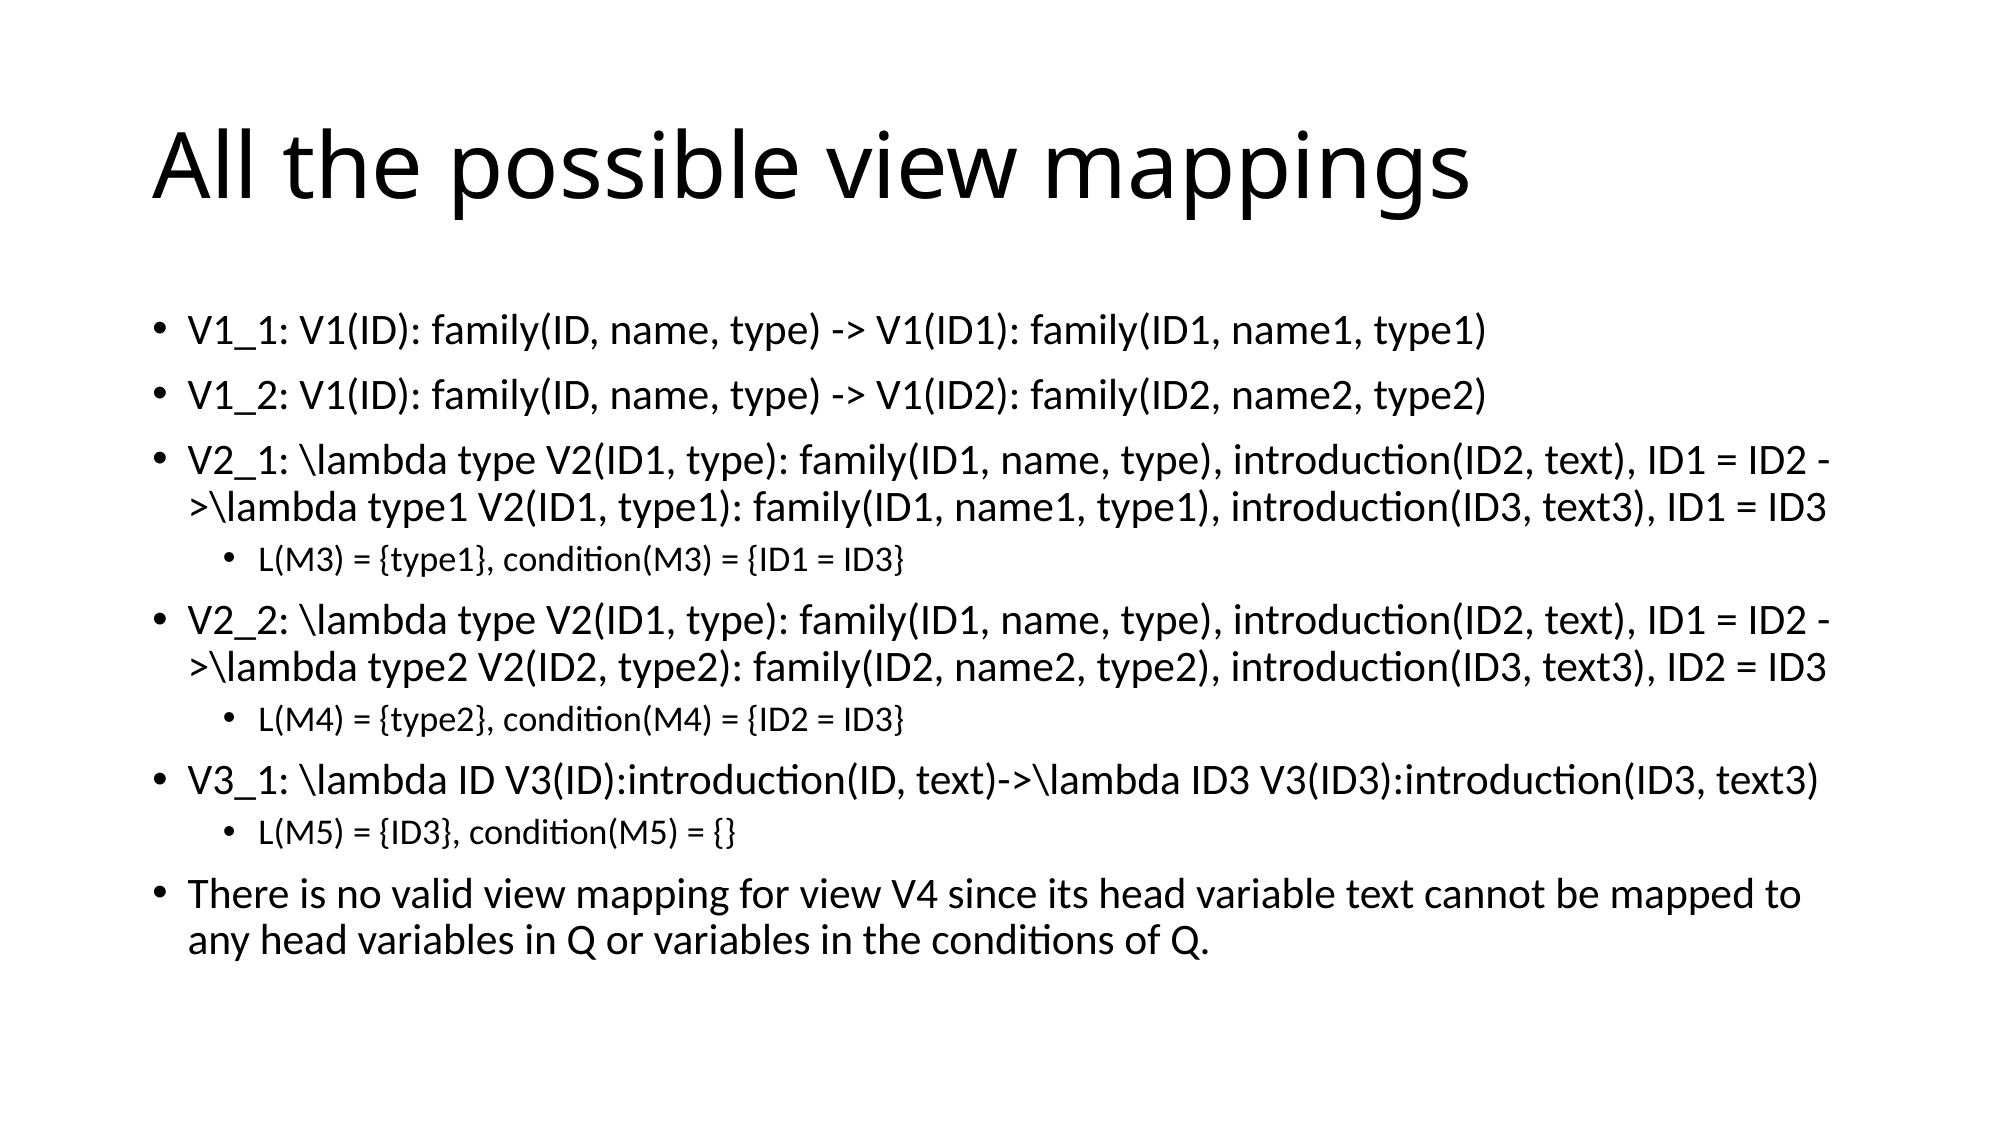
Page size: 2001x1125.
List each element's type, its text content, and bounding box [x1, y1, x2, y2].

list V1_1: V1(ID): family(ID, name, type) -> V1(ID1): family(ID1, name1, type1) V1_2: V1(ID): family(ID, name, type) -> V1(ID2): family(ID2, name2, type2) V2_1: \lambda type V2(ID1, type): family(ID1, name, type), introduction(ID2, text), ID1 = ID2 ->\lambda type1 V2(ID1, type1): family(ID1, name1, type1), introduction(ID3, text3), ID1 = ID3 L(M3) = {type1}, condition(M3) = {ID1 = ID3} V2_2: \lambda type V2(ID1, type): family(ID1, name, type), introduction(ID2, text), ID1 = ID2 ->\lambda type2 V2(ID2, type2): family(ID2, name2, type2), introduction(ID3, text3), ID2 = ID3 L(M4) = {type2}, condition(M4) = {ID2 = ID3} V3_1: \lambda ID V3(ID):introduction(ID, text)->\lambda ID3 V3(ID3):introduction(ID3, text3) L(M5) = {ID3}, condition(M5) = {} There is no valid view mapping for view V4 since its head variable text cannot be mapped to any head variables in Q or variables in the conditions of Q. [137, 299, 1863, 1014]
title All the possible view mappings [137, 59, 1863, 278]
